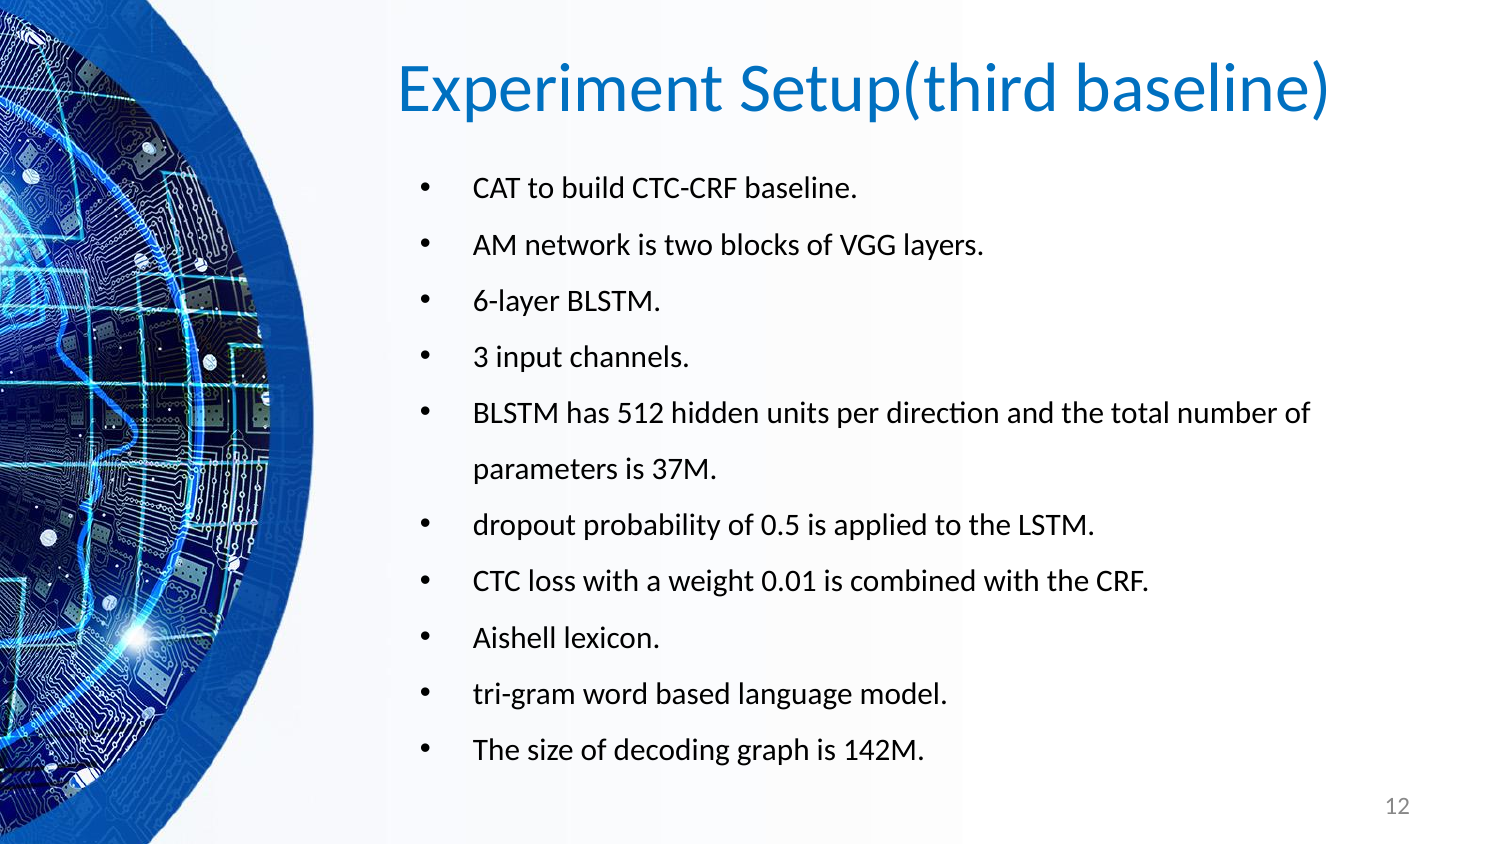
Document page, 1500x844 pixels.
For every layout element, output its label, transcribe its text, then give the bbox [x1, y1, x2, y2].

picture [0, 0, 1500, 844]
list CAT to build CTC-CRF baseline. AM network is two blocks of VGG layers. 6-layer BLSTM. 3 input channels. BLSTM has 512 hidden units per direction and the total number of parameters is 37M. dropout probability of 0.5 is applied to the LSTM. CTC loss with a weight 0.01 is combined with the CRF. Aishell lexicon. tri-gram word based language model. The size of decoding graph is 142M. [382, 141, 1418, 703]
slide_number 12 [1074, 782, 1425, 827]
title Experiment Setup(third baseline) [382, 24, 1414, 141]
